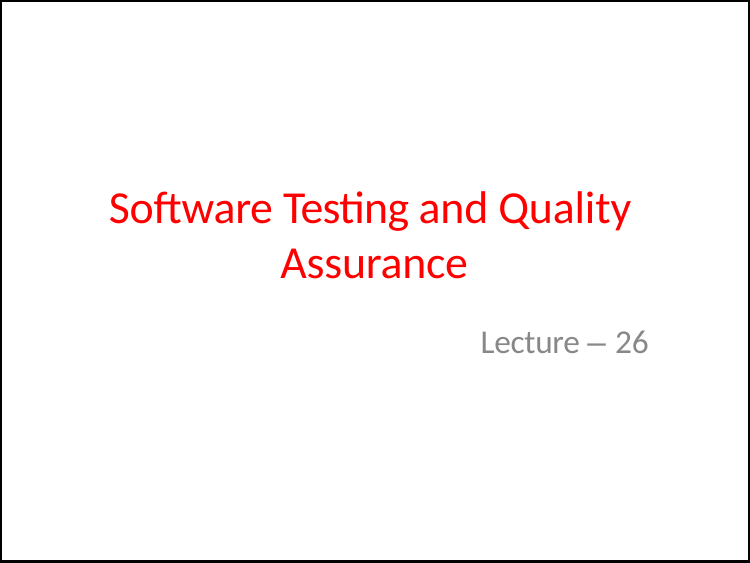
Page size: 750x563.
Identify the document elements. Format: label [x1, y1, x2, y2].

text_box [0, 0, 750, 563]
